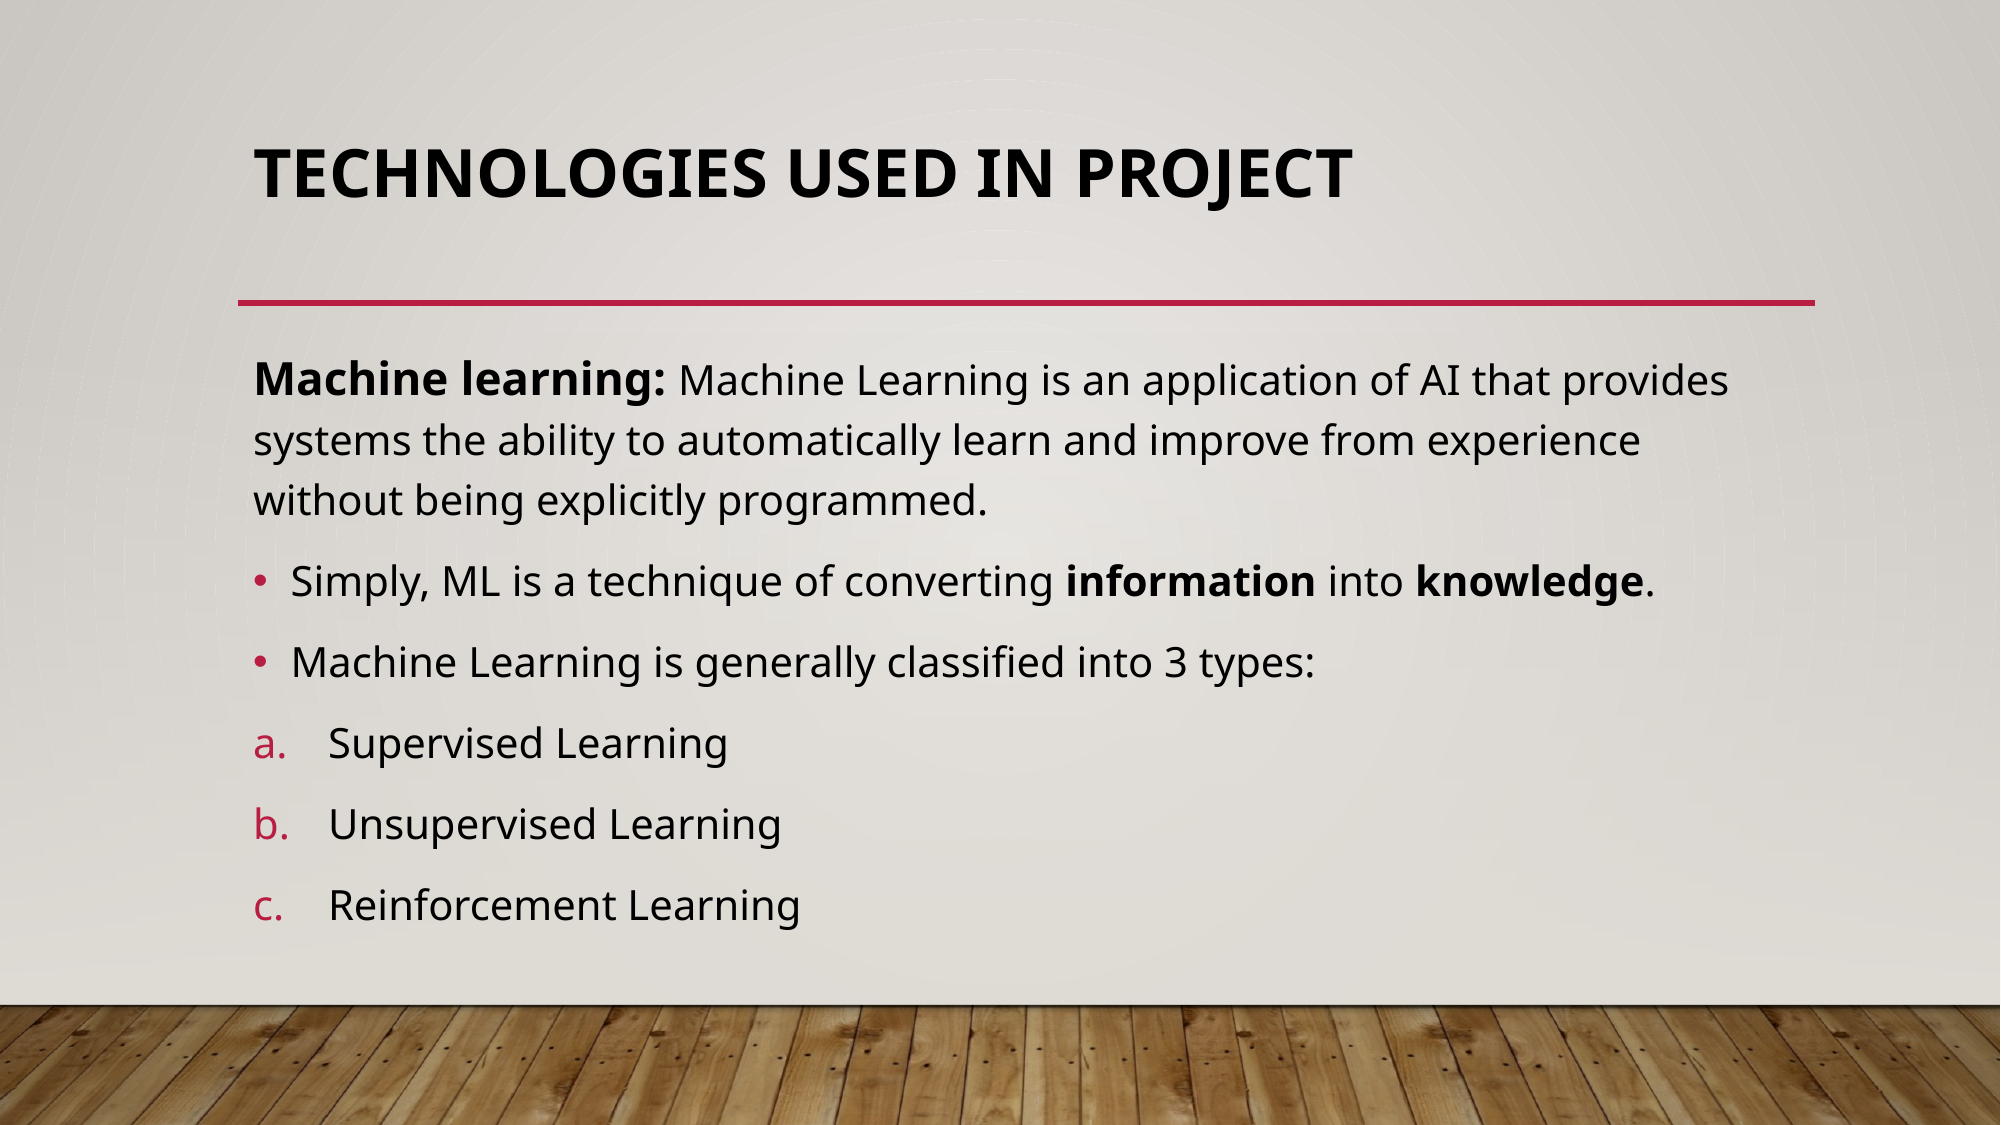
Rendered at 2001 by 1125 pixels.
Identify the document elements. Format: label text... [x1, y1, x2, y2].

picture [0, 1005, 2000, 1125]
title Technologies used in project [238, 131, 1814, 305]
list Machine learning: Machine Learning is an application of AI that provides systems the ability to automatically learn and improve from experience without being explicitly programmed. Simply, ML is a technique of converting information into knowledge. Machine Learning is generally classified into 3 types: Supervised Learning Unsupervised Learning Reinforcement Learning [238, 330, 1814, 993]
